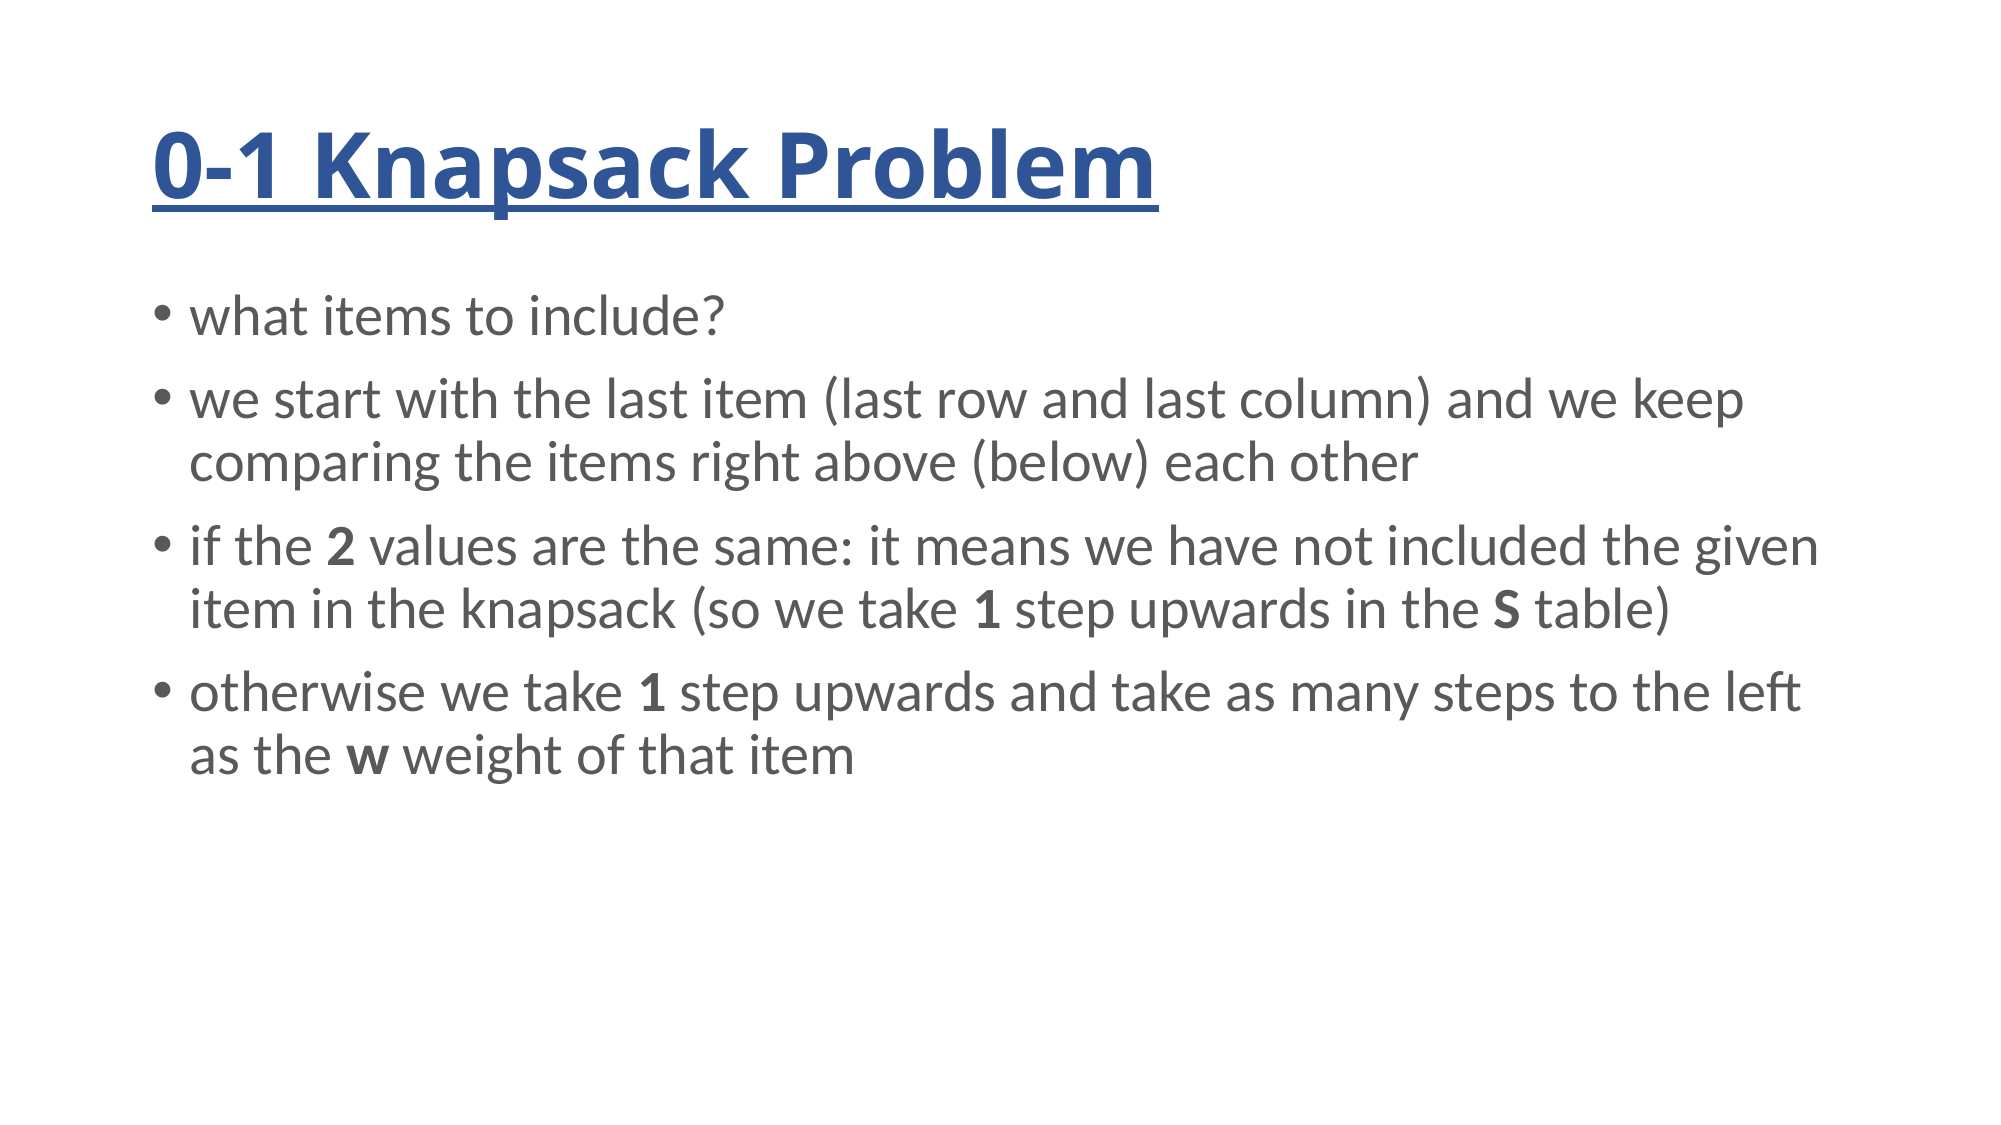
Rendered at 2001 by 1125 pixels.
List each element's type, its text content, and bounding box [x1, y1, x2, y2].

title 0-1 Knapsack Problem [137, 59, 1863, 277]
list what items to include? we start with the last item (last row and last column) and we keep comparing the items right above (below) each other if the 2 values are the same: it means we have not included the given item in the knapsack (so we take 1 step upwards in the S table) otherwise we take 1 step upwards and take as many steps to the left as the w weight of that item [137, 277, 1863, 1066]
